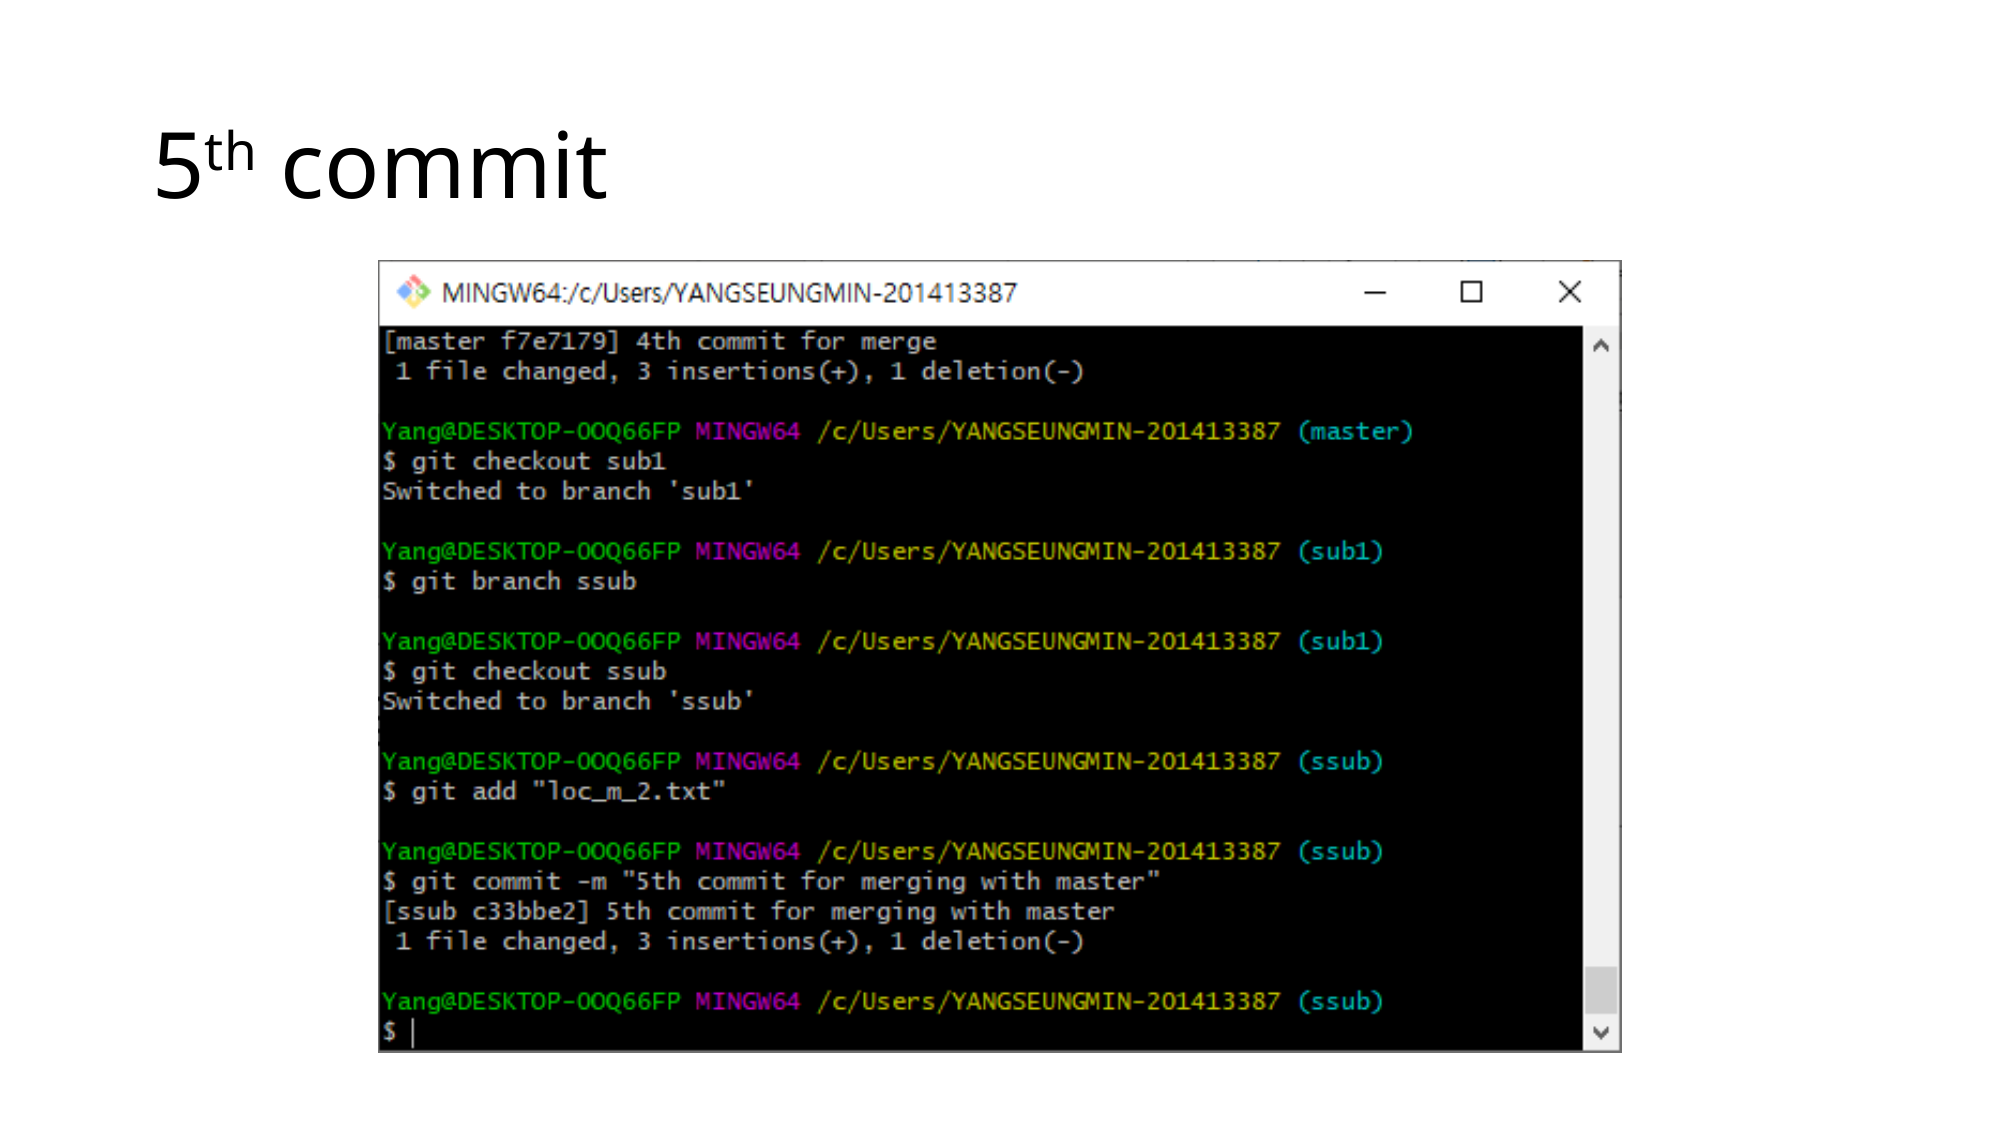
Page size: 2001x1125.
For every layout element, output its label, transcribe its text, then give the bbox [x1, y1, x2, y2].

title 5th commit [137, 59, 1863, 278]
picture [378, 260, 1622, 1053]
